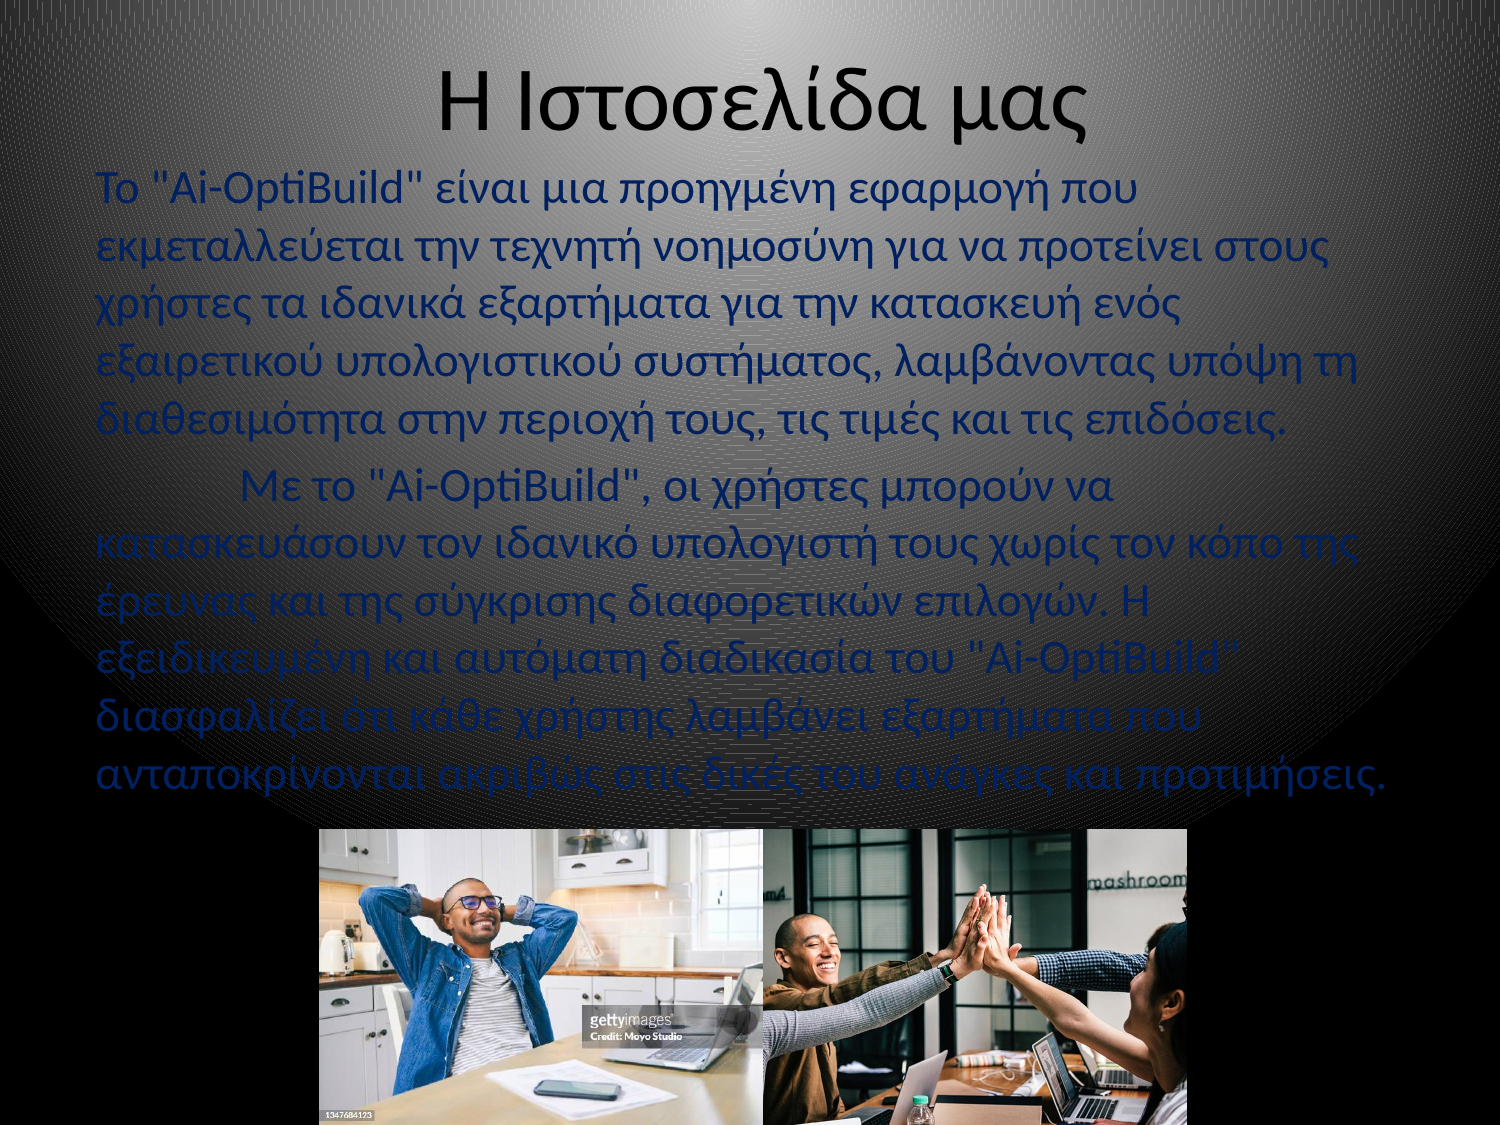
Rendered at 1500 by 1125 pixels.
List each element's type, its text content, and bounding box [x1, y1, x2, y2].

picture [319, 828, 1187, 1125]
title Η Ιστοσελίδα μας [87, 0, 1438, 188]
list Το "Ai-OptiBuild" είναι μια προηγμένη εφαρμογή που εκμεταλλεύεται την τεχνητή νοημοσύνη για να προτείνει στους χρήστες τα ιδανικά εξαρτήματα για την κατασκευή ενός εξαιρετικού υπολογιστικού συστήματος, λαμβάνοντας υπόψη τη διαθεσιμότητα στην περιοχή τους, τις τιμές και τις επιδόσεις. Με το "Ai-OptiBuild", οι χρήστες μπορούν να κατασκευάσουν τον ιδανικό υπολογιστή τους χωρίς τον κόπο της έρευνας και της σύγκρισης διαφορετικών επιλογών. Η εξειδικευμένη και αυτόματη διαδικασία του "Ai-OptiBuild" διασφαλίζει ότι κάθε χρήστης λαμβάνει εξαρτήματα που ανταποκρίνονται ακριβώς στις δικές του ανάγκες και προτιμήσεις. [80, 148, 1431, 849]
